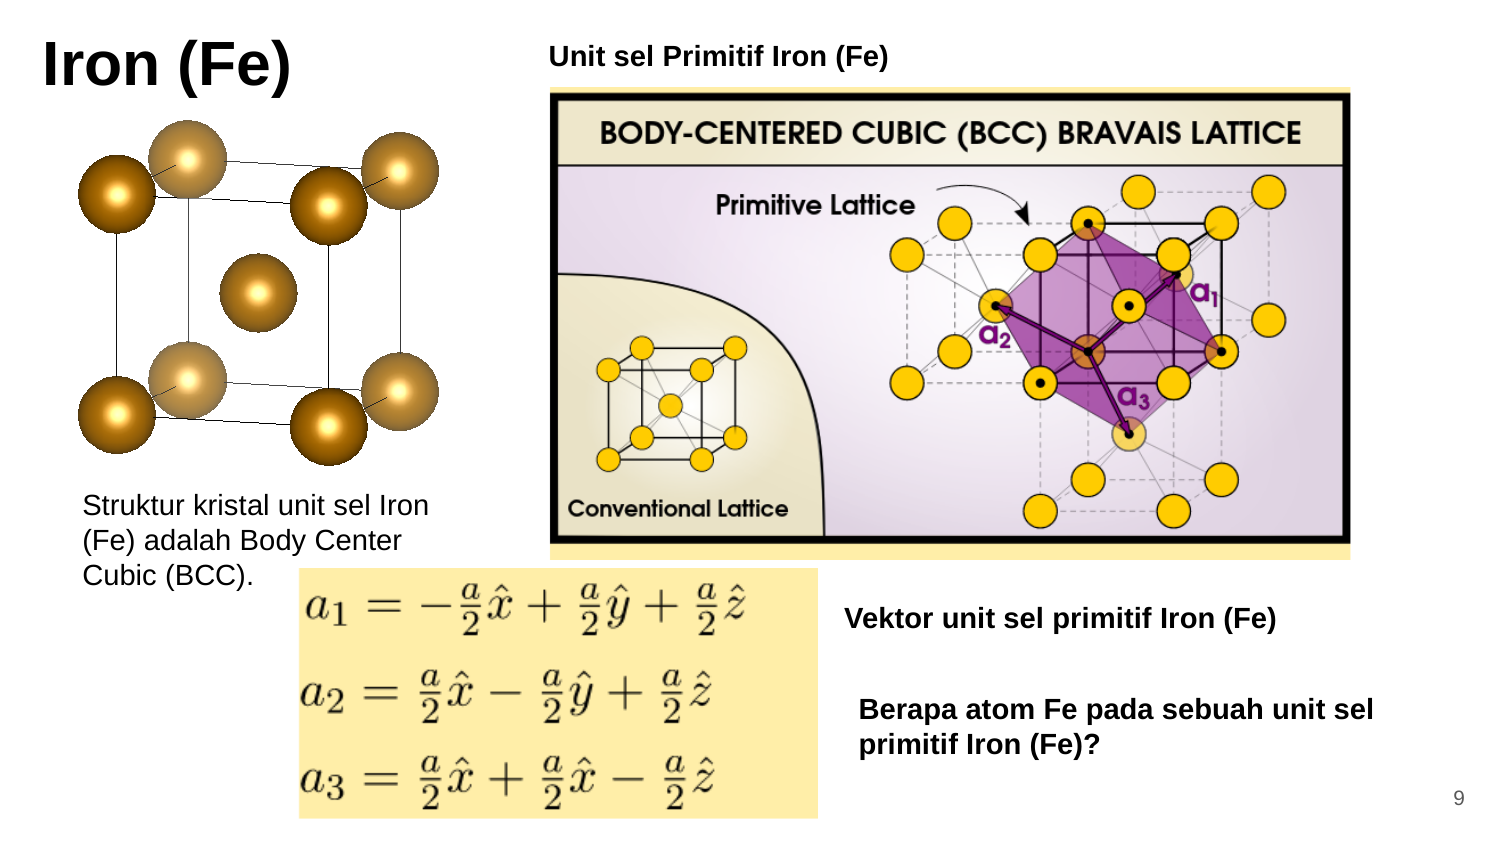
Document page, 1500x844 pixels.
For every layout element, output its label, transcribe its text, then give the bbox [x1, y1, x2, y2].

text_box Struktur kristal unit sel Iron (Fe) adalah Body Center Cubic (BCC). [67, 499, 492, 607]
text_box Unit sel Primitif Iron (Fe) [533, 22, 1010, 87]
title Iron (Fe) [27, 8, 1426, 102]
picture [15, 101, 492, 492]
picture [533, 87, 1364, 561]
slide_number ‹#› [1389, 776, 1480, 830]
text_box Vektor unit sel primitif Iron (Fe) [829, 584, 1426, 650]
picture [268, 568, 818, 844]
text_box Berapa atom Fe pada sebuah unit sel primitif Iron (Fe)? [843, 675, 1480, 776]
